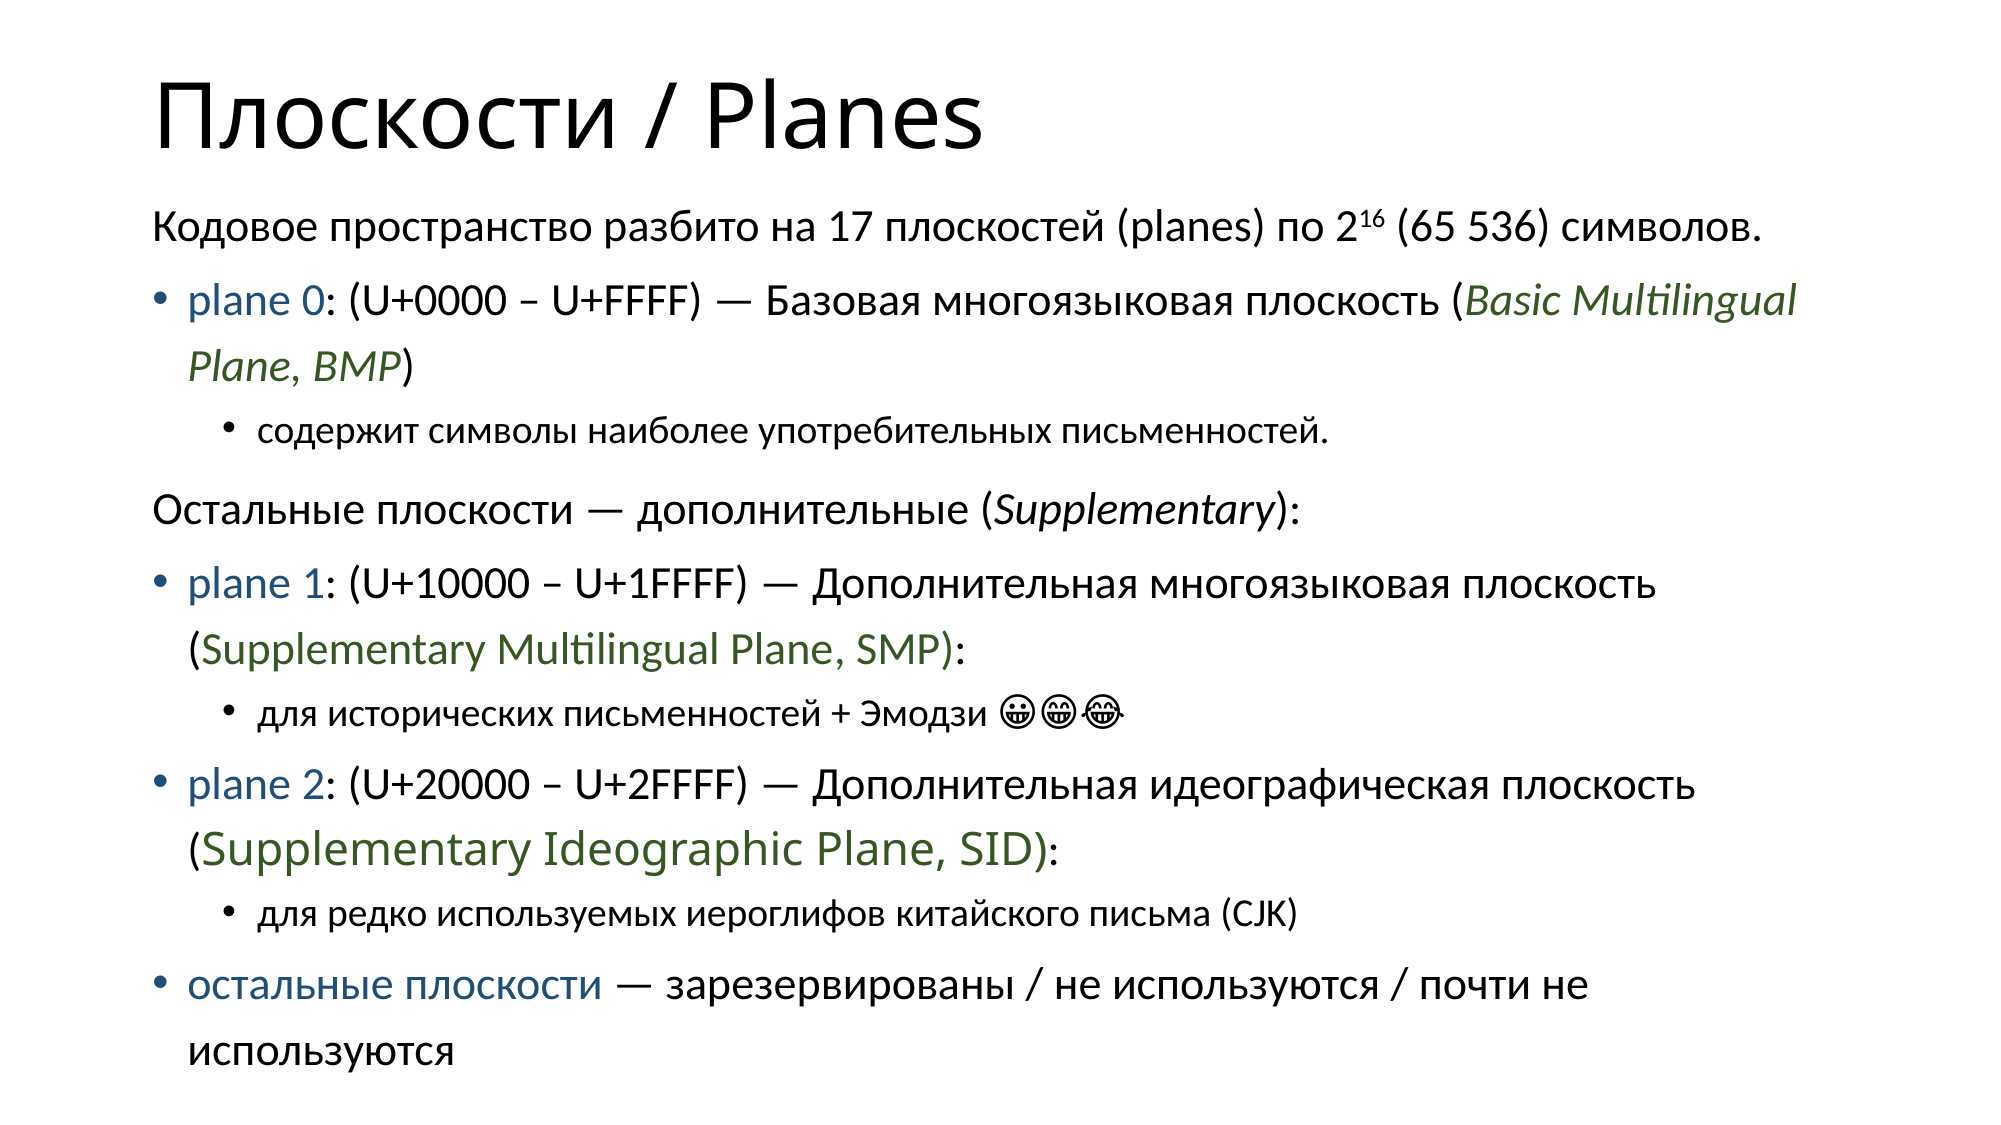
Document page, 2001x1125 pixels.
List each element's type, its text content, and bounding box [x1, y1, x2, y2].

list Кодовое пространство разбито на 17 плоскостей (planes) по 216 (65 536) символов. plane 0: (U+0000 – U+FFFF) — Базовая многоязыковая плоскость (Basic Multilingual Plane, BMP) содержит символы наиболее употребительных письменностей. Остальные плоскости — дополнительные (Supplementary): plane 1: (U+10000 – U+1FFFF) — Дополнительная многоязыковая плоскость (Supplementary Multilingual Plane, SMP): для исторических письменностей + Эмодзи 😀😁😂 plane 2: (U+20000 – U+2FFFF) — Дополнительная идеографическая плоскость (Supplementary Ideographic Plane, SID): для редко используемых иероглифов китайского письма (CJK) остальные плоскости — зарезервированы / не используются / почти не используются [137, 176, 1863, 1087]
title Плоскости / Planes [137, 59, 1863, 176]
